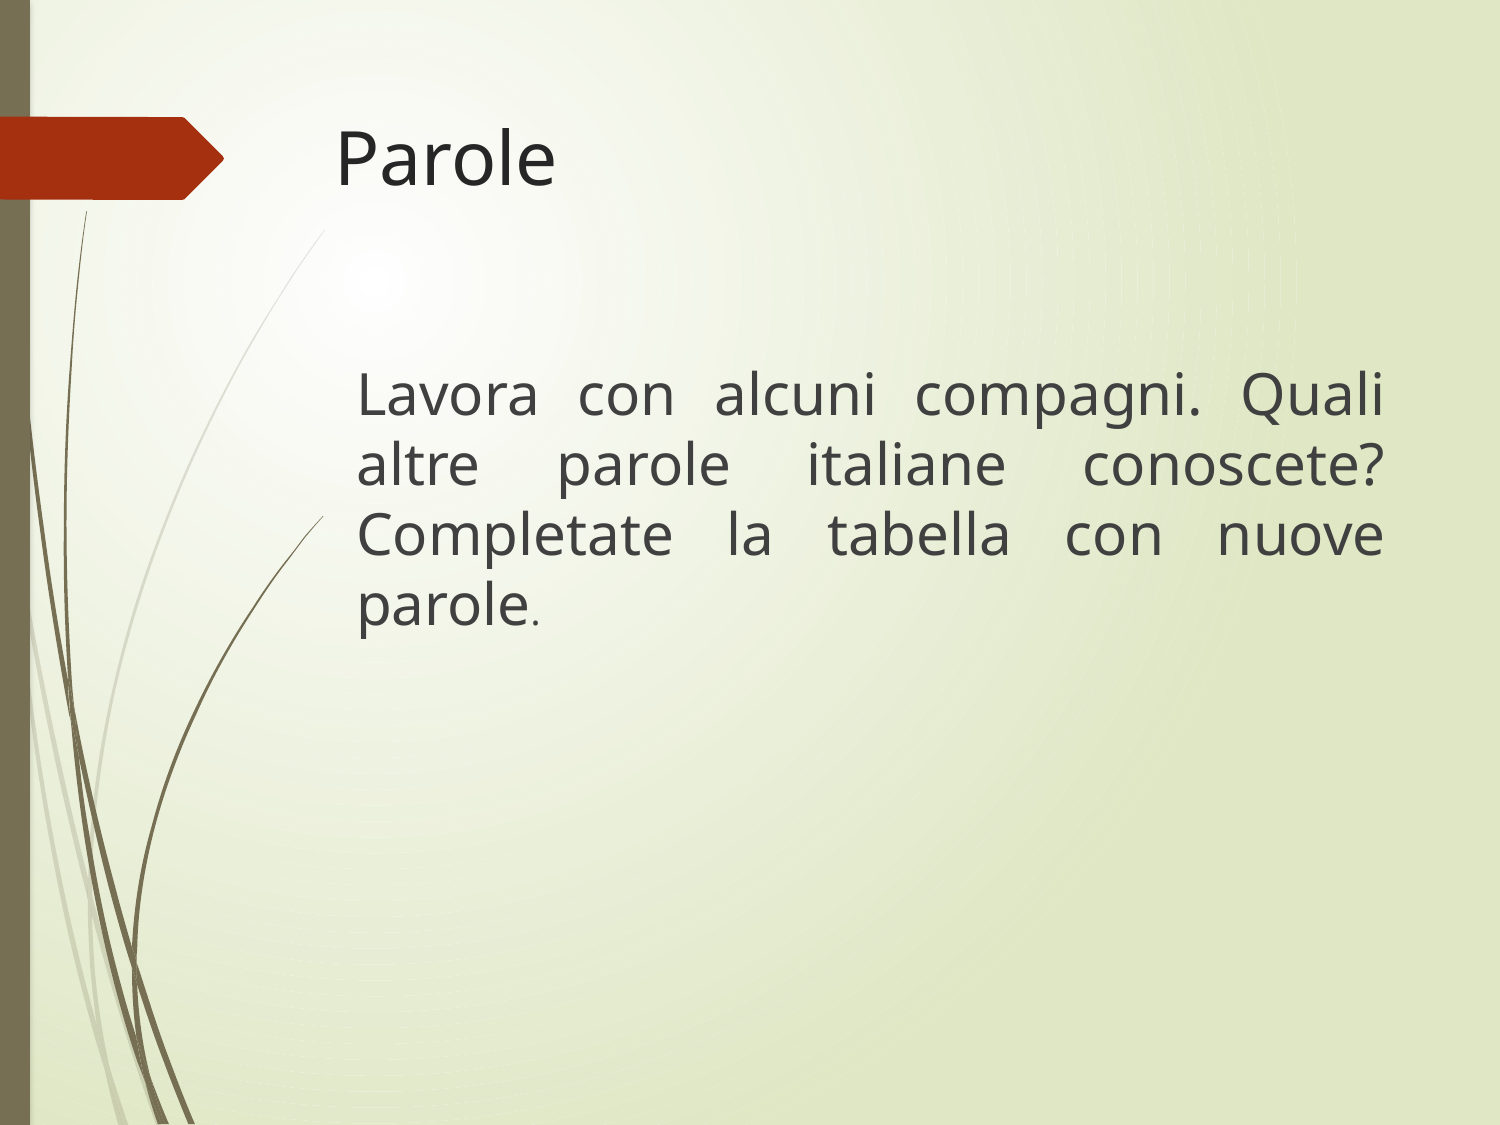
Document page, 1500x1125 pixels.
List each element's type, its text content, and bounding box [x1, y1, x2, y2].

list Lavora con alcuni compagni. Quali altre parole italiane conoscete? Completate la tabella con nuove parole. [318, 350, 1400, 970]
title Parole [319, 102, 1400, 313]
